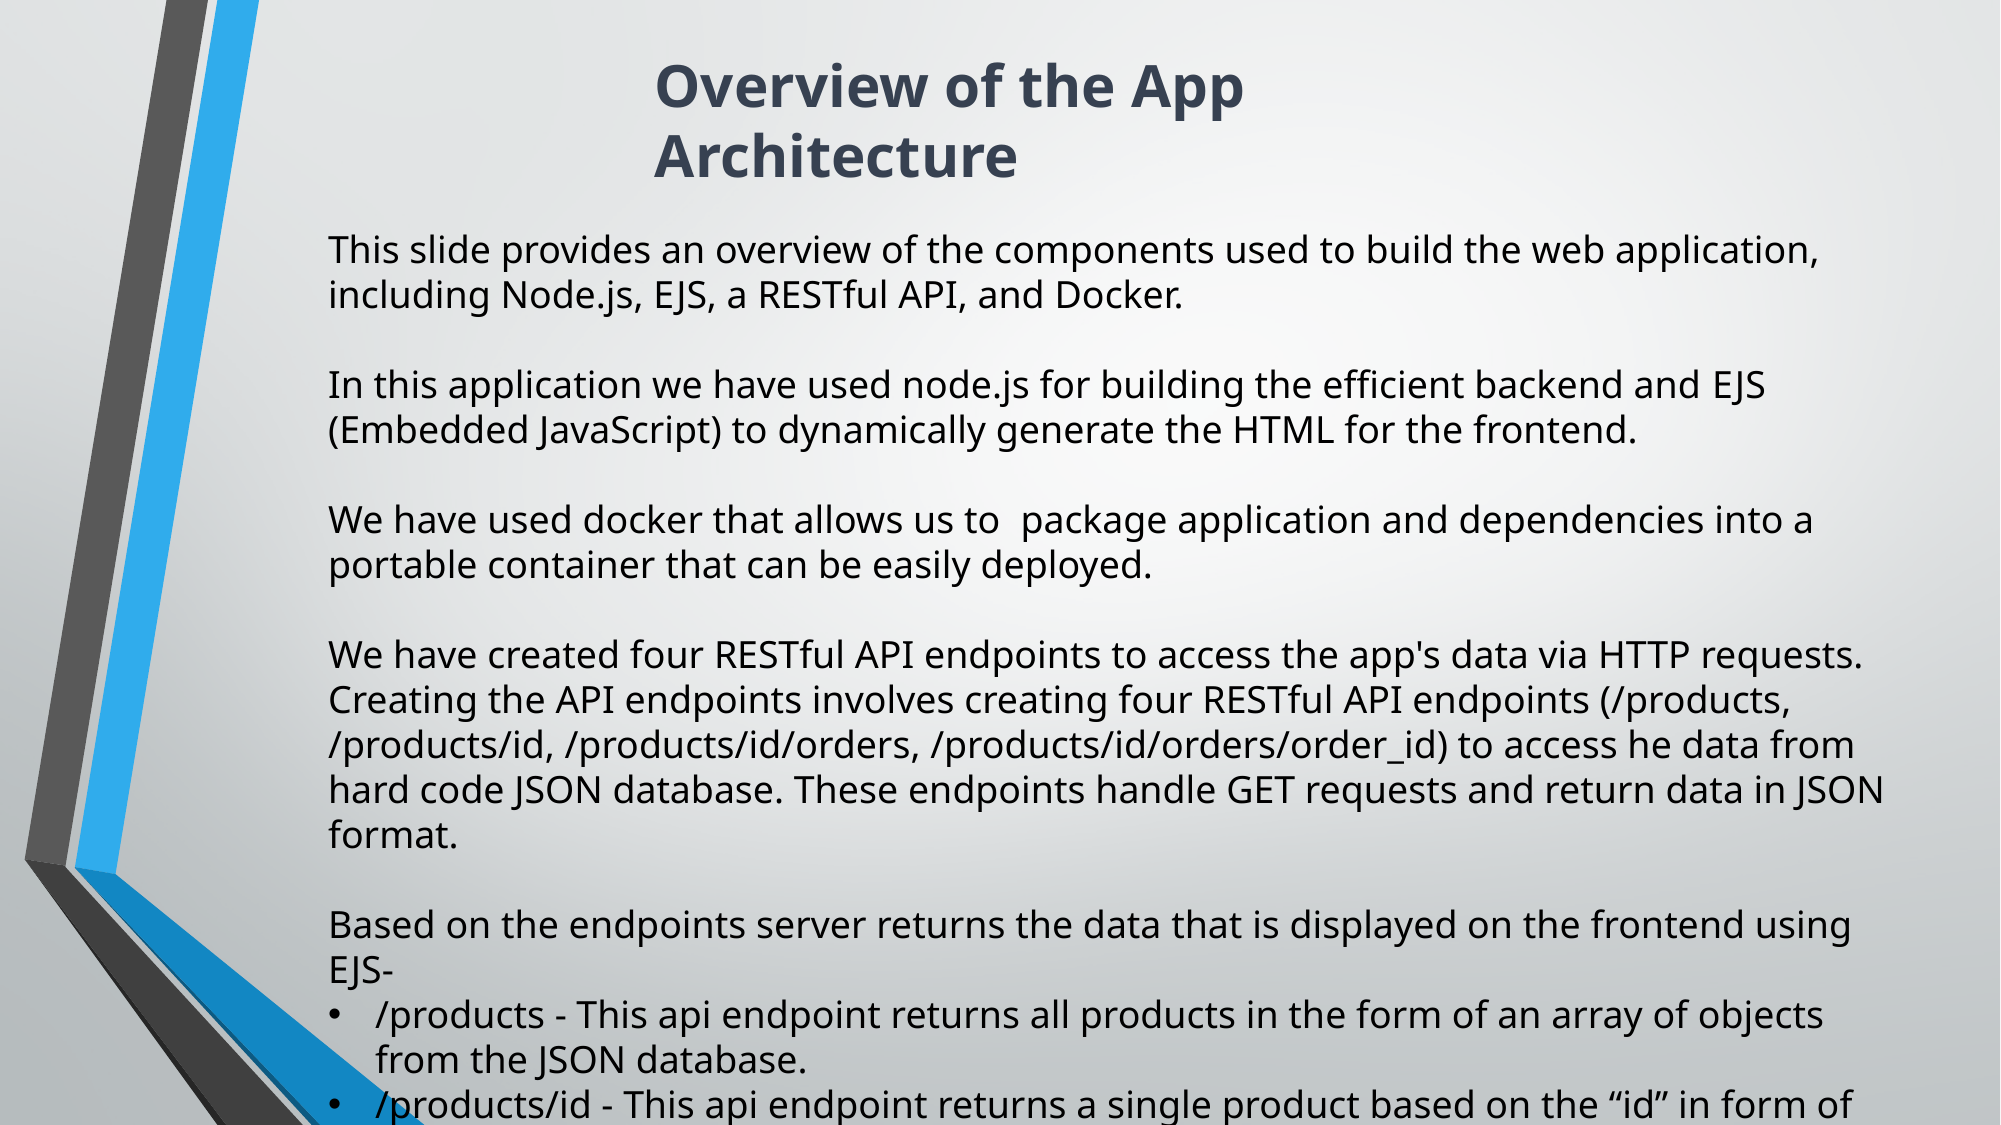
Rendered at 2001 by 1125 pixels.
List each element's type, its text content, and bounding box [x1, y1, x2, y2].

text_box This slide provides an overview of the components used to build the web application, including Node.js, EJS, a RESTful API, and Docker. In this application we have used node.js for building the efficient backend and EJS (Embedded JavaScript) to dynamically generate the HTML for the frontend. We have used docker that allows us to package application and dependencies into a portable container that can be easily deployed. We have created four RESTful API endpoints to access the app's data via HTTP requests. Creating the API endpoints involves creating four RESTful API endpoints (/products, /products/id, /products/id/orders, /products/id/orders/order_id) to access he data from hard code JSON database. These endpoints handle GET requests and return data in JSON format. Based on the endpoints server returns the data that is displayed on the frontend using EJS- /products - This api endpoint returns all products in the form of an array of objects from the JSON database. /products/id - This api endpoint returns a single product based on the “id” in form of array of object from the JSON database. [313, 218, 1929, 1125]
text_box Overview of the App Architecture [639, 41, 1635, 197]
